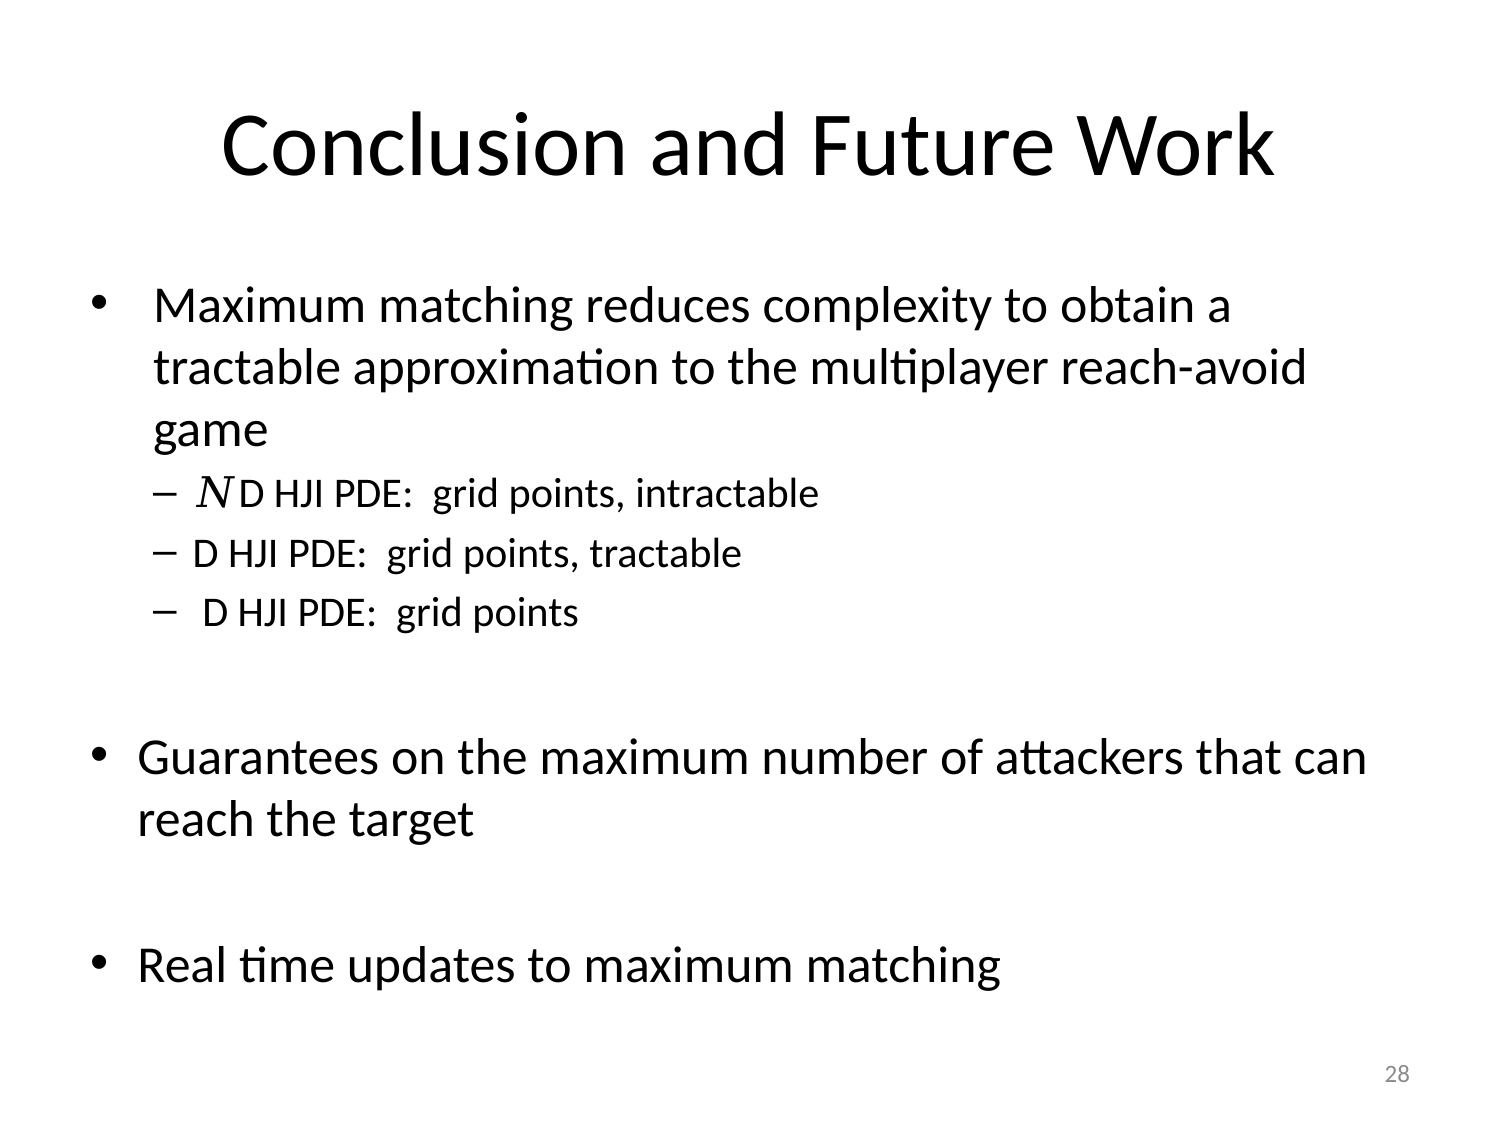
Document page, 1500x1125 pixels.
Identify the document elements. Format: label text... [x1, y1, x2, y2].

slide_number 28 [1074, 1042, 1425, 1103]
title Conclusion and Future Work [75, 45, 1425, 233]
